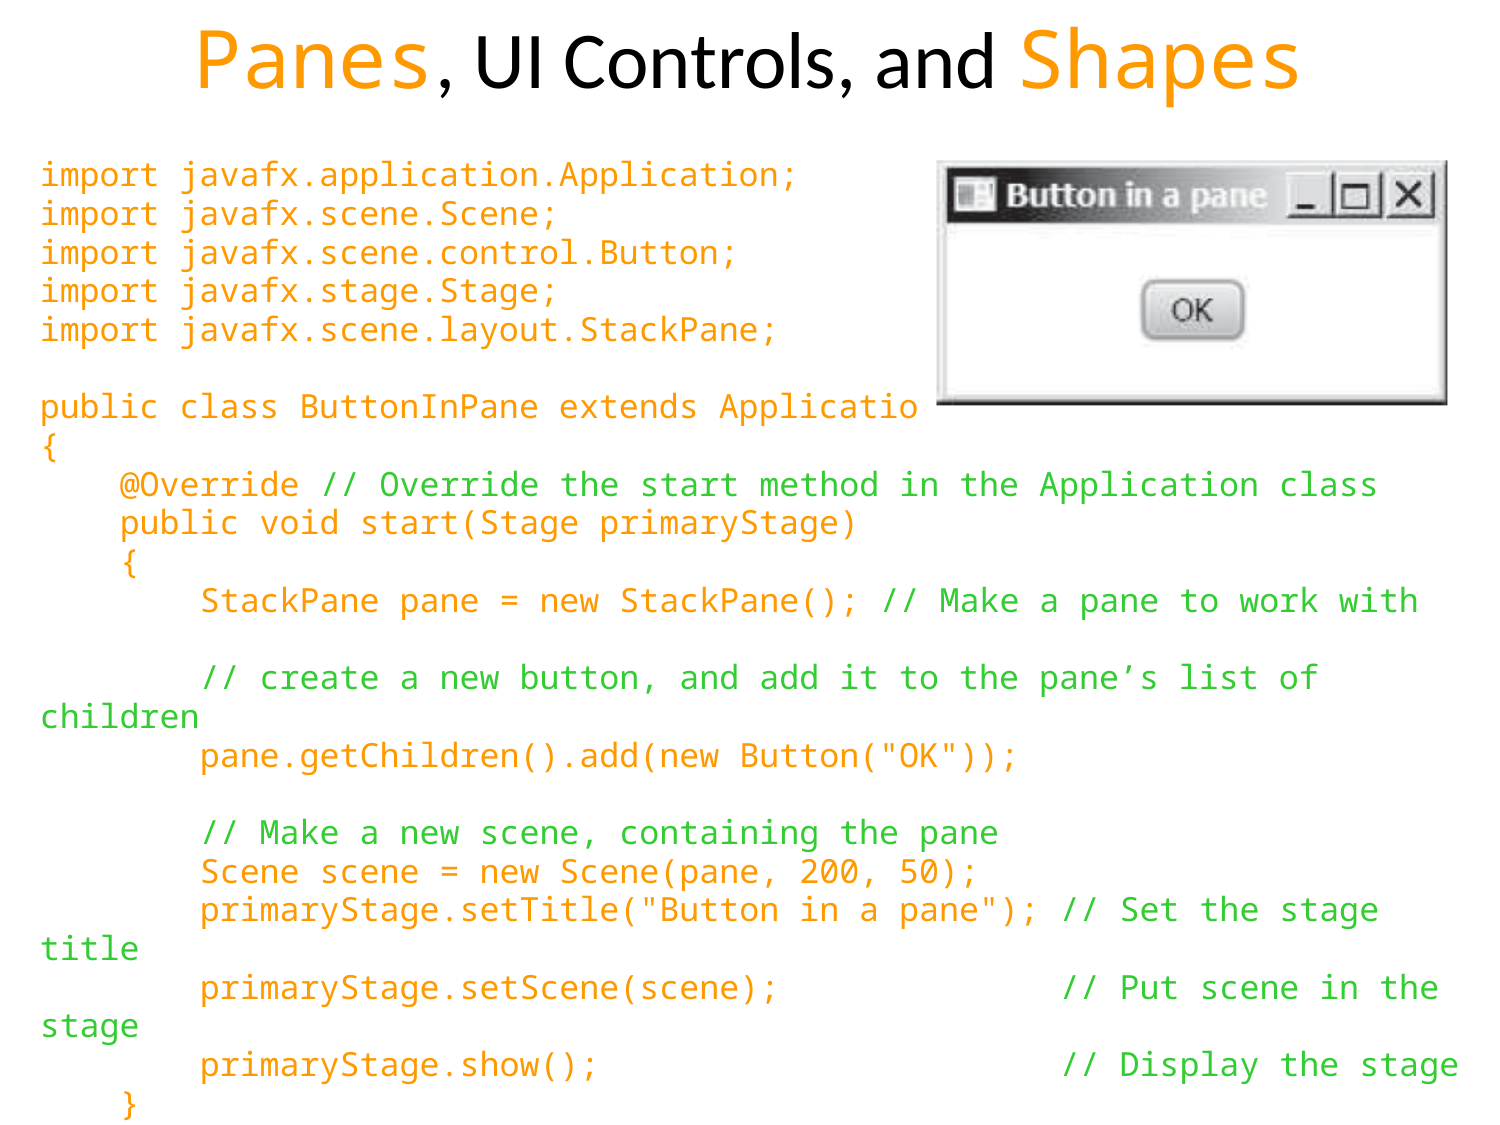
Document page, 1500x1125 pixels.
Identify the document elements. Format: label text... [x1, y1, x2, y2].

picture [917, 148, 1469, 426]
title Panes, UI Controls, and Shapes [0, 0, 1500, 113]
list import javafx.application.Application; import javafx.scene.Scene; import javafx.scene.control.Button; import javafx.stage.Stage; import javafx.scene.layout.StackPane; public class ButtonInPane extends Application { @Override // Override the start method in the Application class public void start(Stage primaryStage) { StackPane pane = new StackPane(); // Make a pane to work with // create a new button, and add it to the pane’s list of children pane.getChildren().add(new Button("OK")); // Make a new scene, containing the pane Scene scene = new Scene(pane, 200, 50); primaryStage.setTitle("Button in a pane"); // Set the stage title primaryStage.setScene(scene); // Put scene in the stage primaryStage.show(); // Display the stage } } [18, 148, 1482, 1091]
